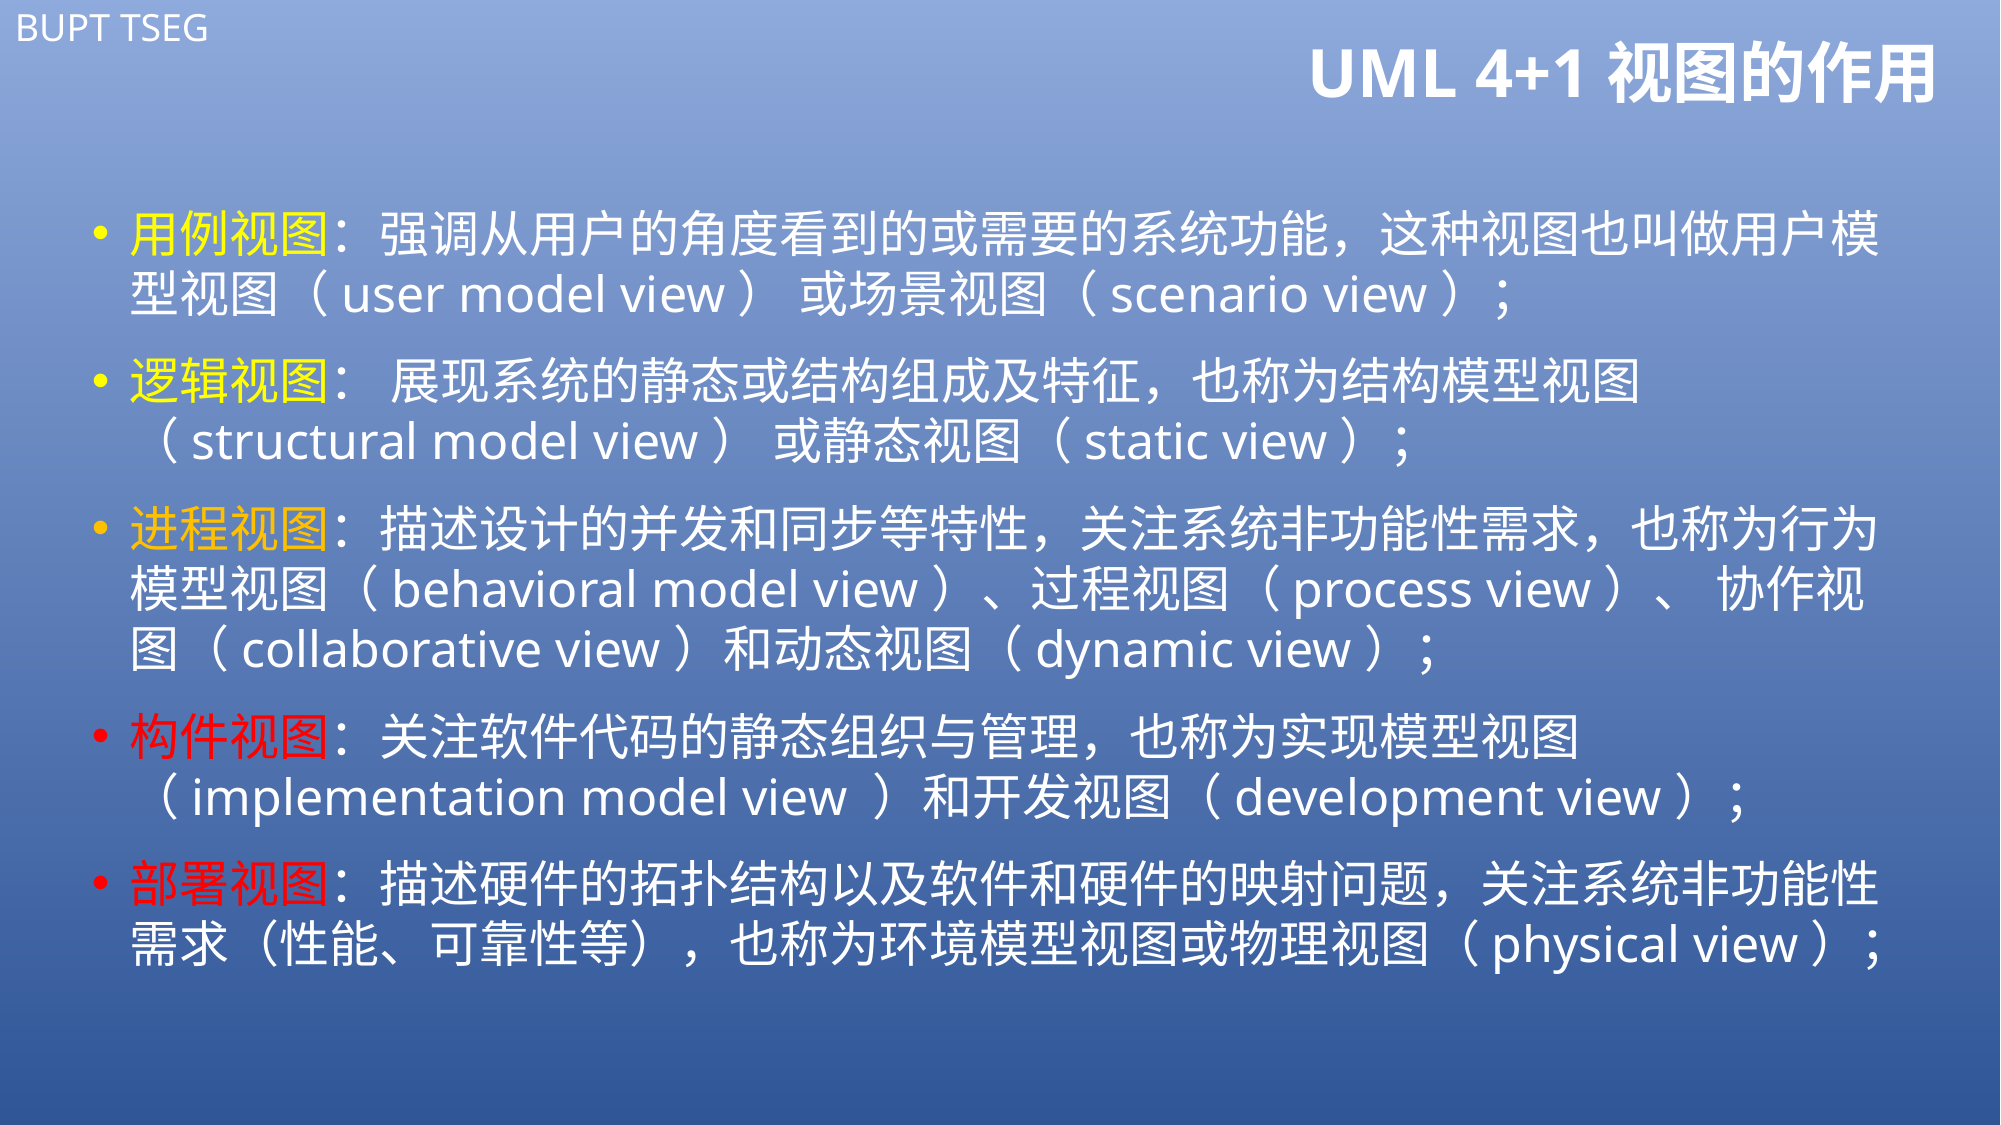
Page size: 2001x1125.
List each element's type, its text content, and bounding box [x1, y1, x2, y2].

title UML 4+1视图的作用 [259, 23, 1956, 130]
list 用例视图：强调从用户的角度看到的或需要的系统功能，这种视图也叫做用户模型视图（user model view） 或场景视图（scenario view）； 逻辑视图： 展现系统的静态或结构组成及特征，也称为结构模型视图（structural model view） 或静态视图（static view）； 进程视图：描述设计的并发和同步等特性，关注系统非功能性需求，也称为行为模型视图（behavioral model view）、过程视图（process view）、 协作视图（collaborative view）和动态视图（dynamic view）； 构件视图：关注软件代码的静态组织与管理，也称为实现模型视图（implementation model view ）和开发视图（development view）； 部署视图：描述硬件的拓扑结构以及软件和硬件的映射问题，关注系统非功能性需求（性能、可靠性等），也称为环境模型视图或物理视图（physical view）； [76, 194, 1908, 1012]
